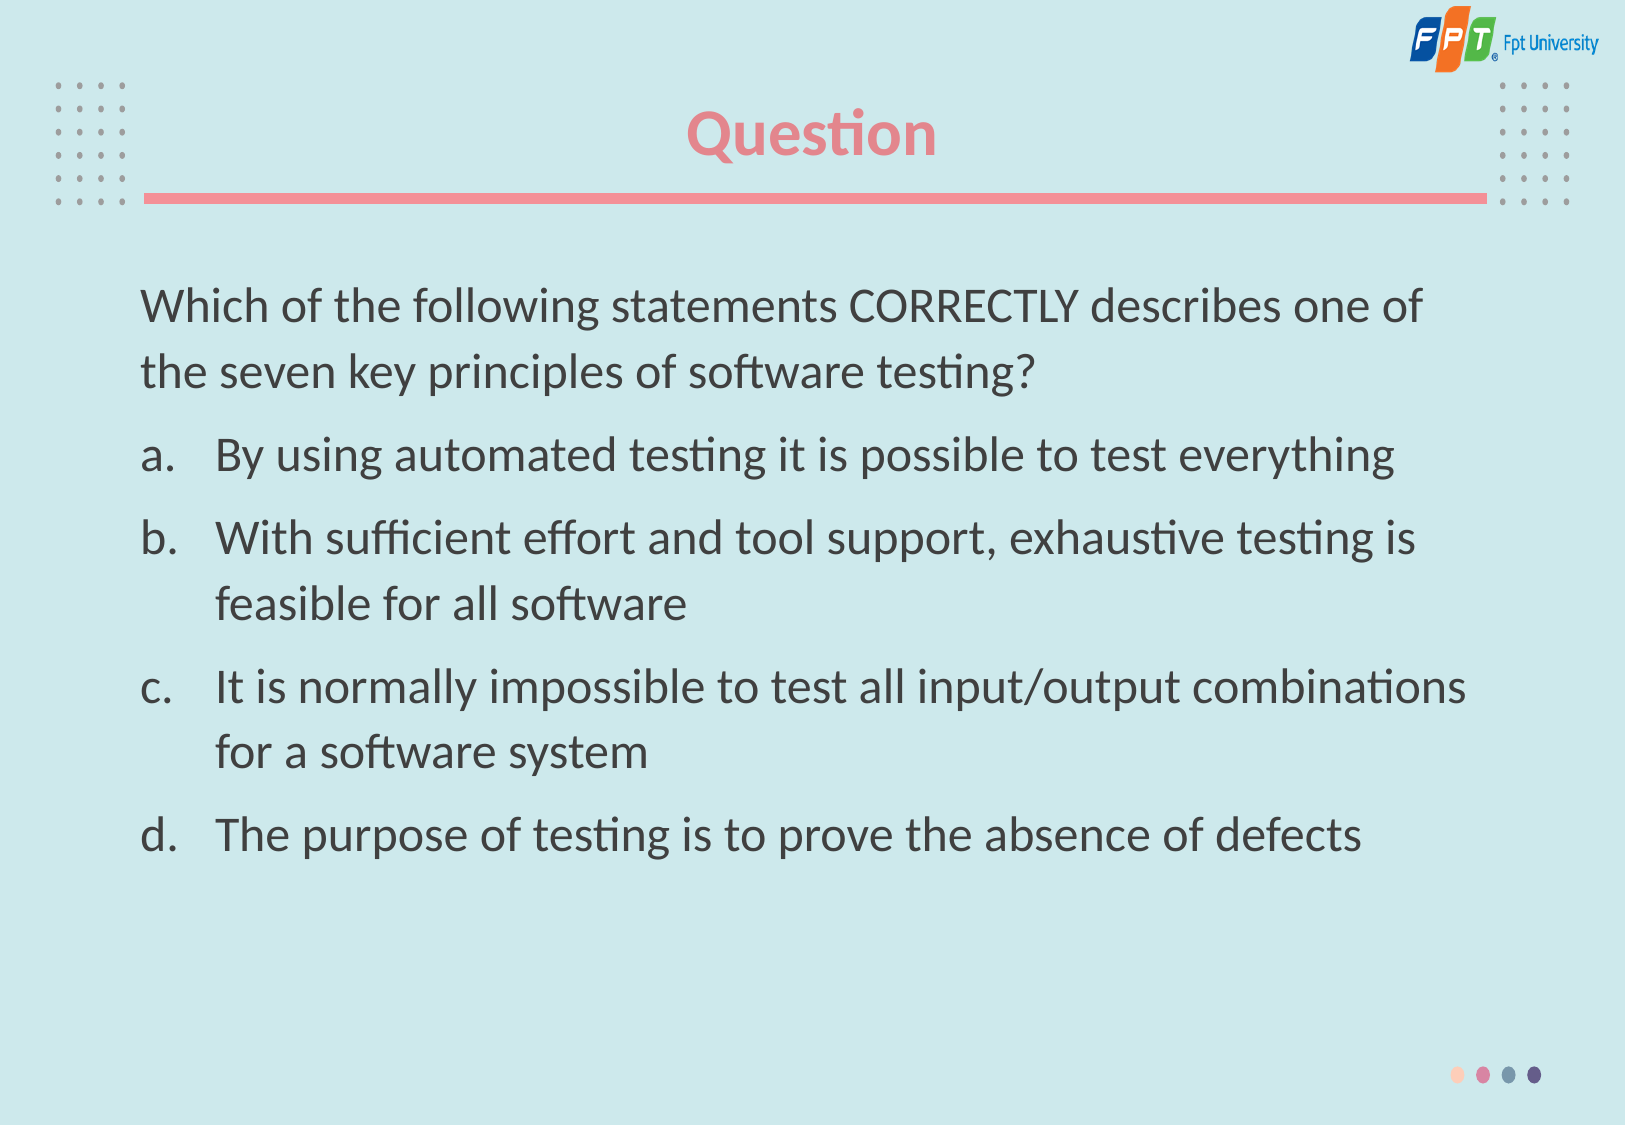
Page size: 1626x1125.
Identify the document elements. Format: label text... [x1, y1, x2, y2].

list Which of the following statements CORRECTLY describes one of the seven key principles of software testing? By using automated testing it is possible to test everything With sufficient effort and tool support, exhaustive testing is feasible for all software It is normally impossible to test all input/output combinations for a software system The purpose of testing is to prove the absence of defects [125, 259, 1514, 1014]
title Question [111, 60, 1514, 208]
picture [1383, 6, 1624, 88]
